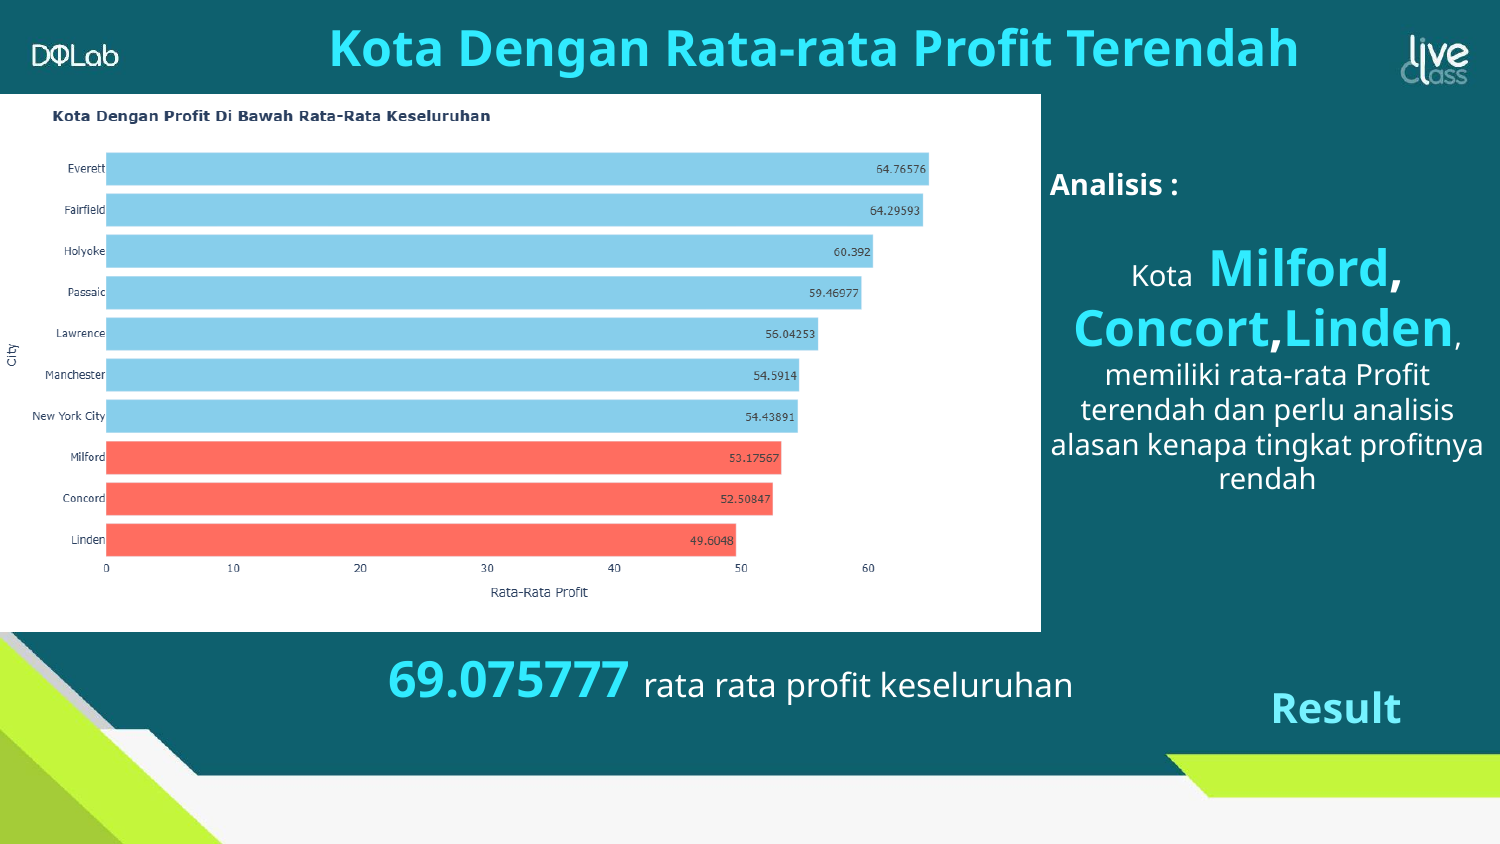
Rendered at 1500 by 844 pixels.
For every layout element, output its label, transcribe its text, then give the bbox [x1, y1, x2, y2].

picture [0, 0, 1500, 844]
text_box Result [1255, 674, 1432, 740]
text_box Kota Dengan Rata-rata Profit Terendah [269, 9, 1373, 84]
text_box Analisis : Kota Milford, Concort,Linden, memiliki rata-rata Profit terendah dan perlu analisis alasan kenapa tingkat profitnya rendah [1045, 158, 1500, 504]
text_box 69.075777 rata rata profit keseluruhan [219, 640, 1256, 716]
